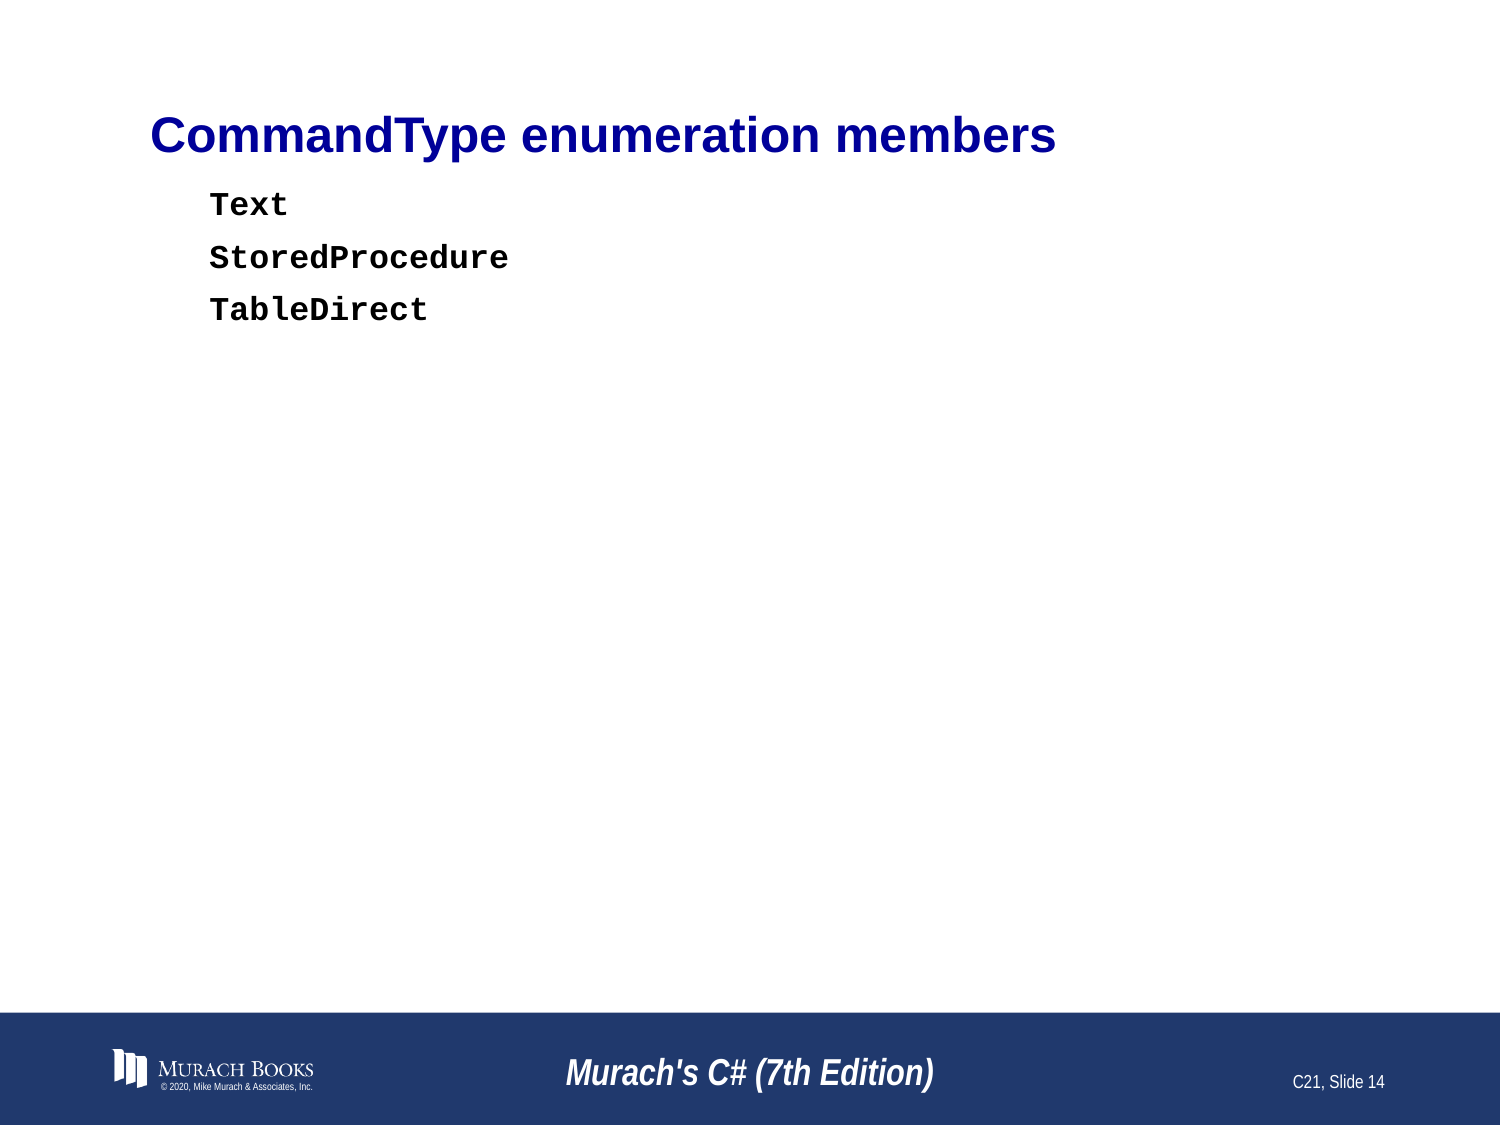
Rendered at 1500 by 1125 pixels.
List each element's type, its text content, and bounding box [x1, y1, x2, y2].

list Text StoredProcedure TableDirect [137, 174, 1350, 975]
title CommandType enumeration members [150, 102, 1350, 164]
slide_number Murach's C# (7th Edition) [463, 1025, 1050, 1100]
slide_number C21, Slide 14 [1087, 1025, 1400, 1100]
footer © 2020, Mike Murach & Associates, Inc. [12, 1025, 463, 1100]
